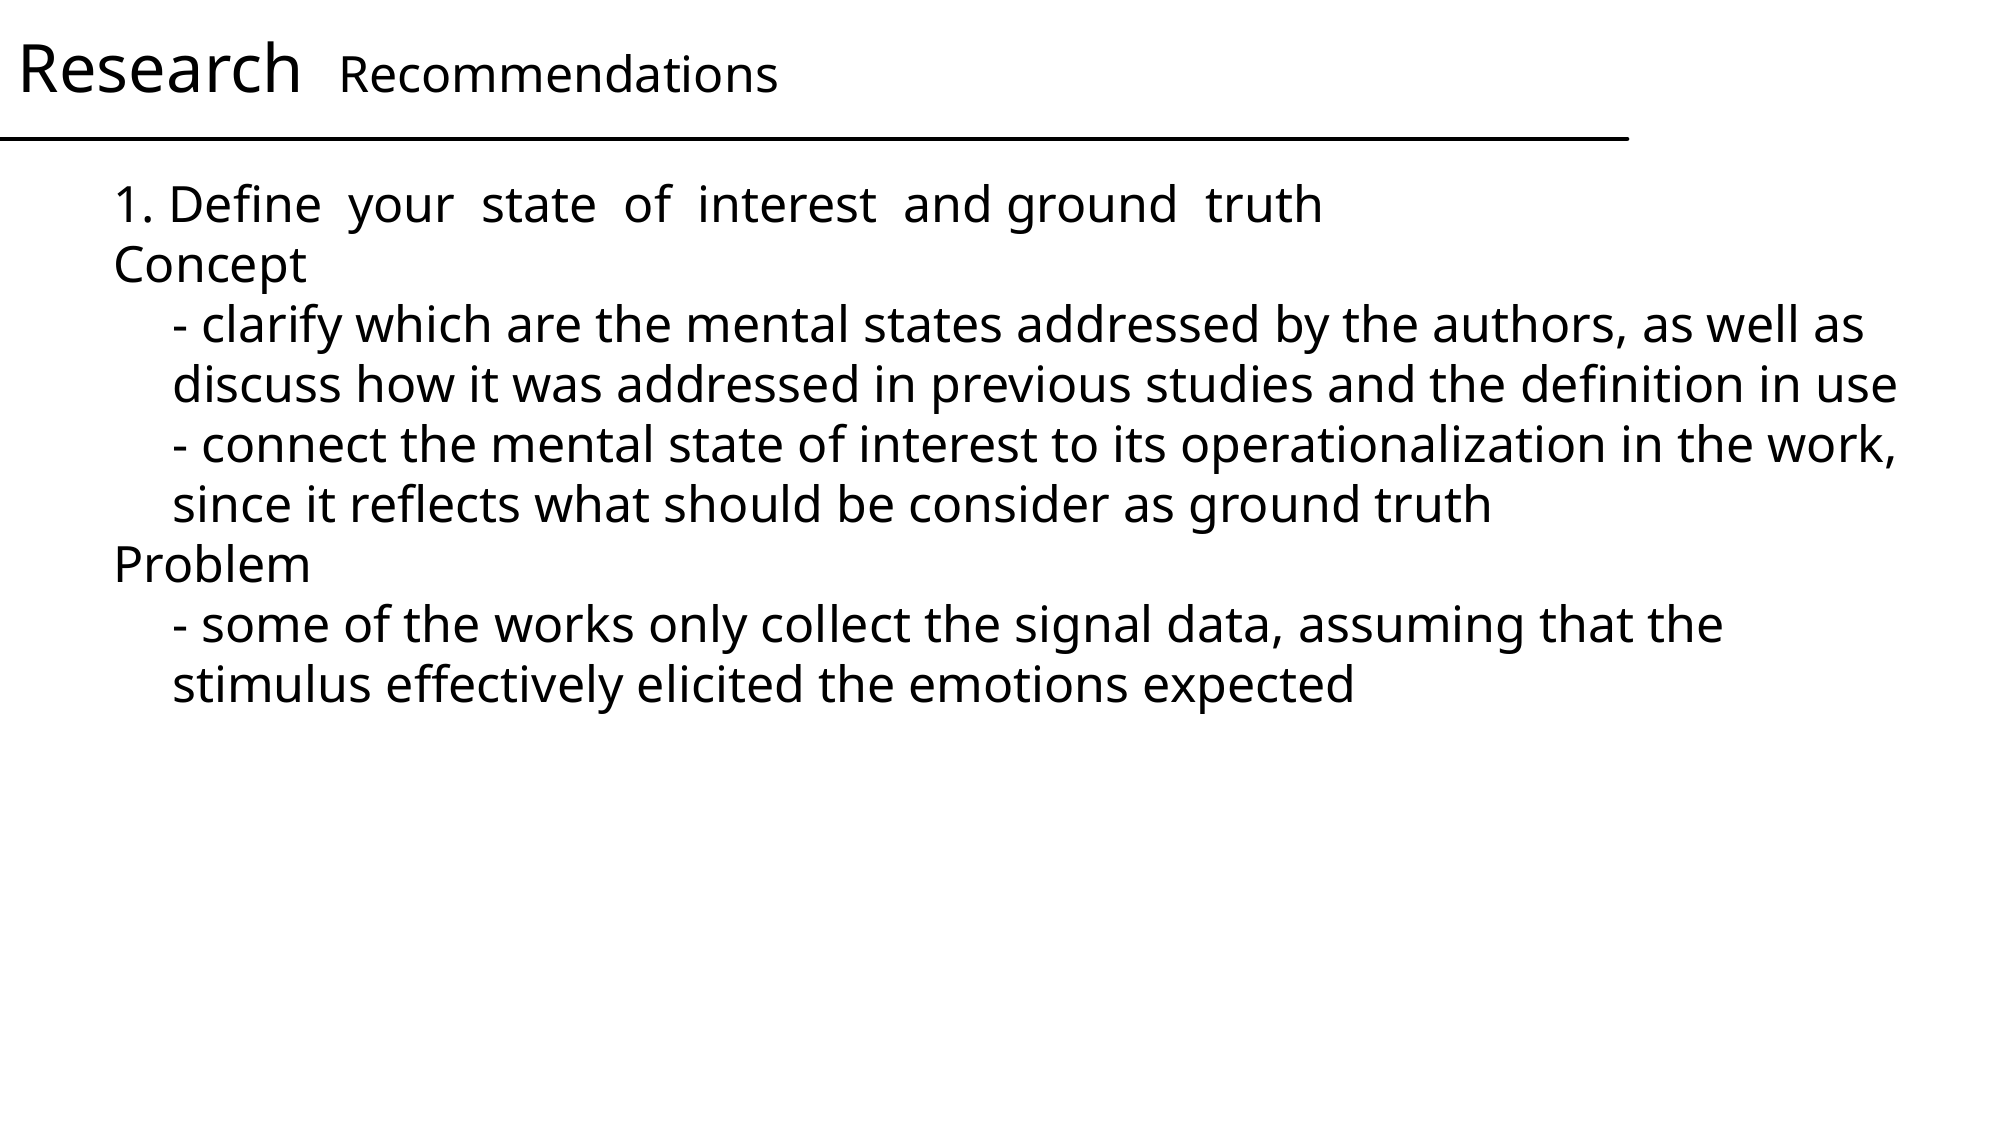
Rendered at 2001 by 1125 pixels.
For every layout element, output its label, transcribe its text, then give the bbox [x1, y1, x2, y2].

text_box 1. Deﬁne your state of interest and ground truth Concept - clarify which are the mental states addressed by the authors, as well as discuss how it was addressed in previous studies and the deﬁnition in use - connect the mental state of interest to its operationalization in the work, since it reﬂects what should be consider as ground truth Problem - some of the works only collect the signal data, assuming that the stimulus effectively elicited the emotions expected [98, 164, 1948, 720]
text_box Research Recommendations [2, 18, 795, 113]
